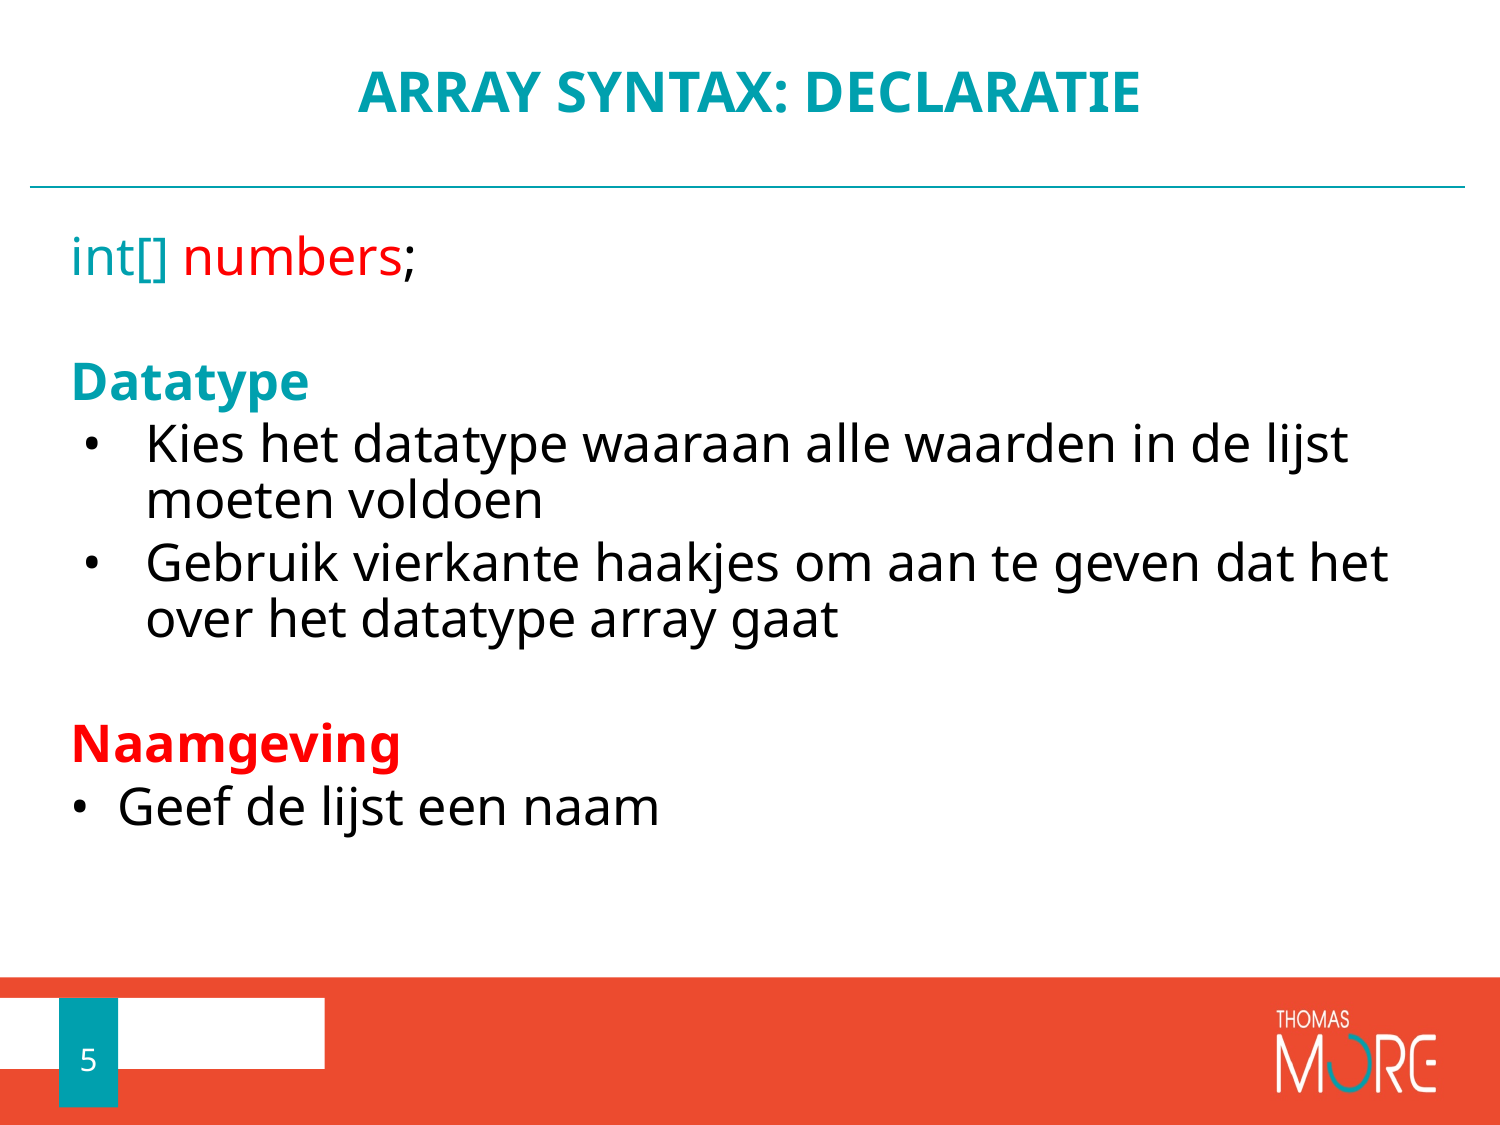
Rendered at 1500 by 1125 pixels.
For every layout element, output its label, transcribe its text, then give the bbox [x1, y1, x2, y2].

list int[] numbers; Datatype Kies het datatype waaraan alle waarden in de lijst moeten voldoen Gebruik vierkante haakjes om aan te geven dat het over het datatype array gaat Naamgeving Geef de lijst een naam [0, 188, 1500, 916]
title ARRAY SYNTAX: DECLARATIE [0, 0, 1500, 188]
slide_number 5 [59, 998, 119, 1108]
picture [1254, 980, 1458, 1122]
